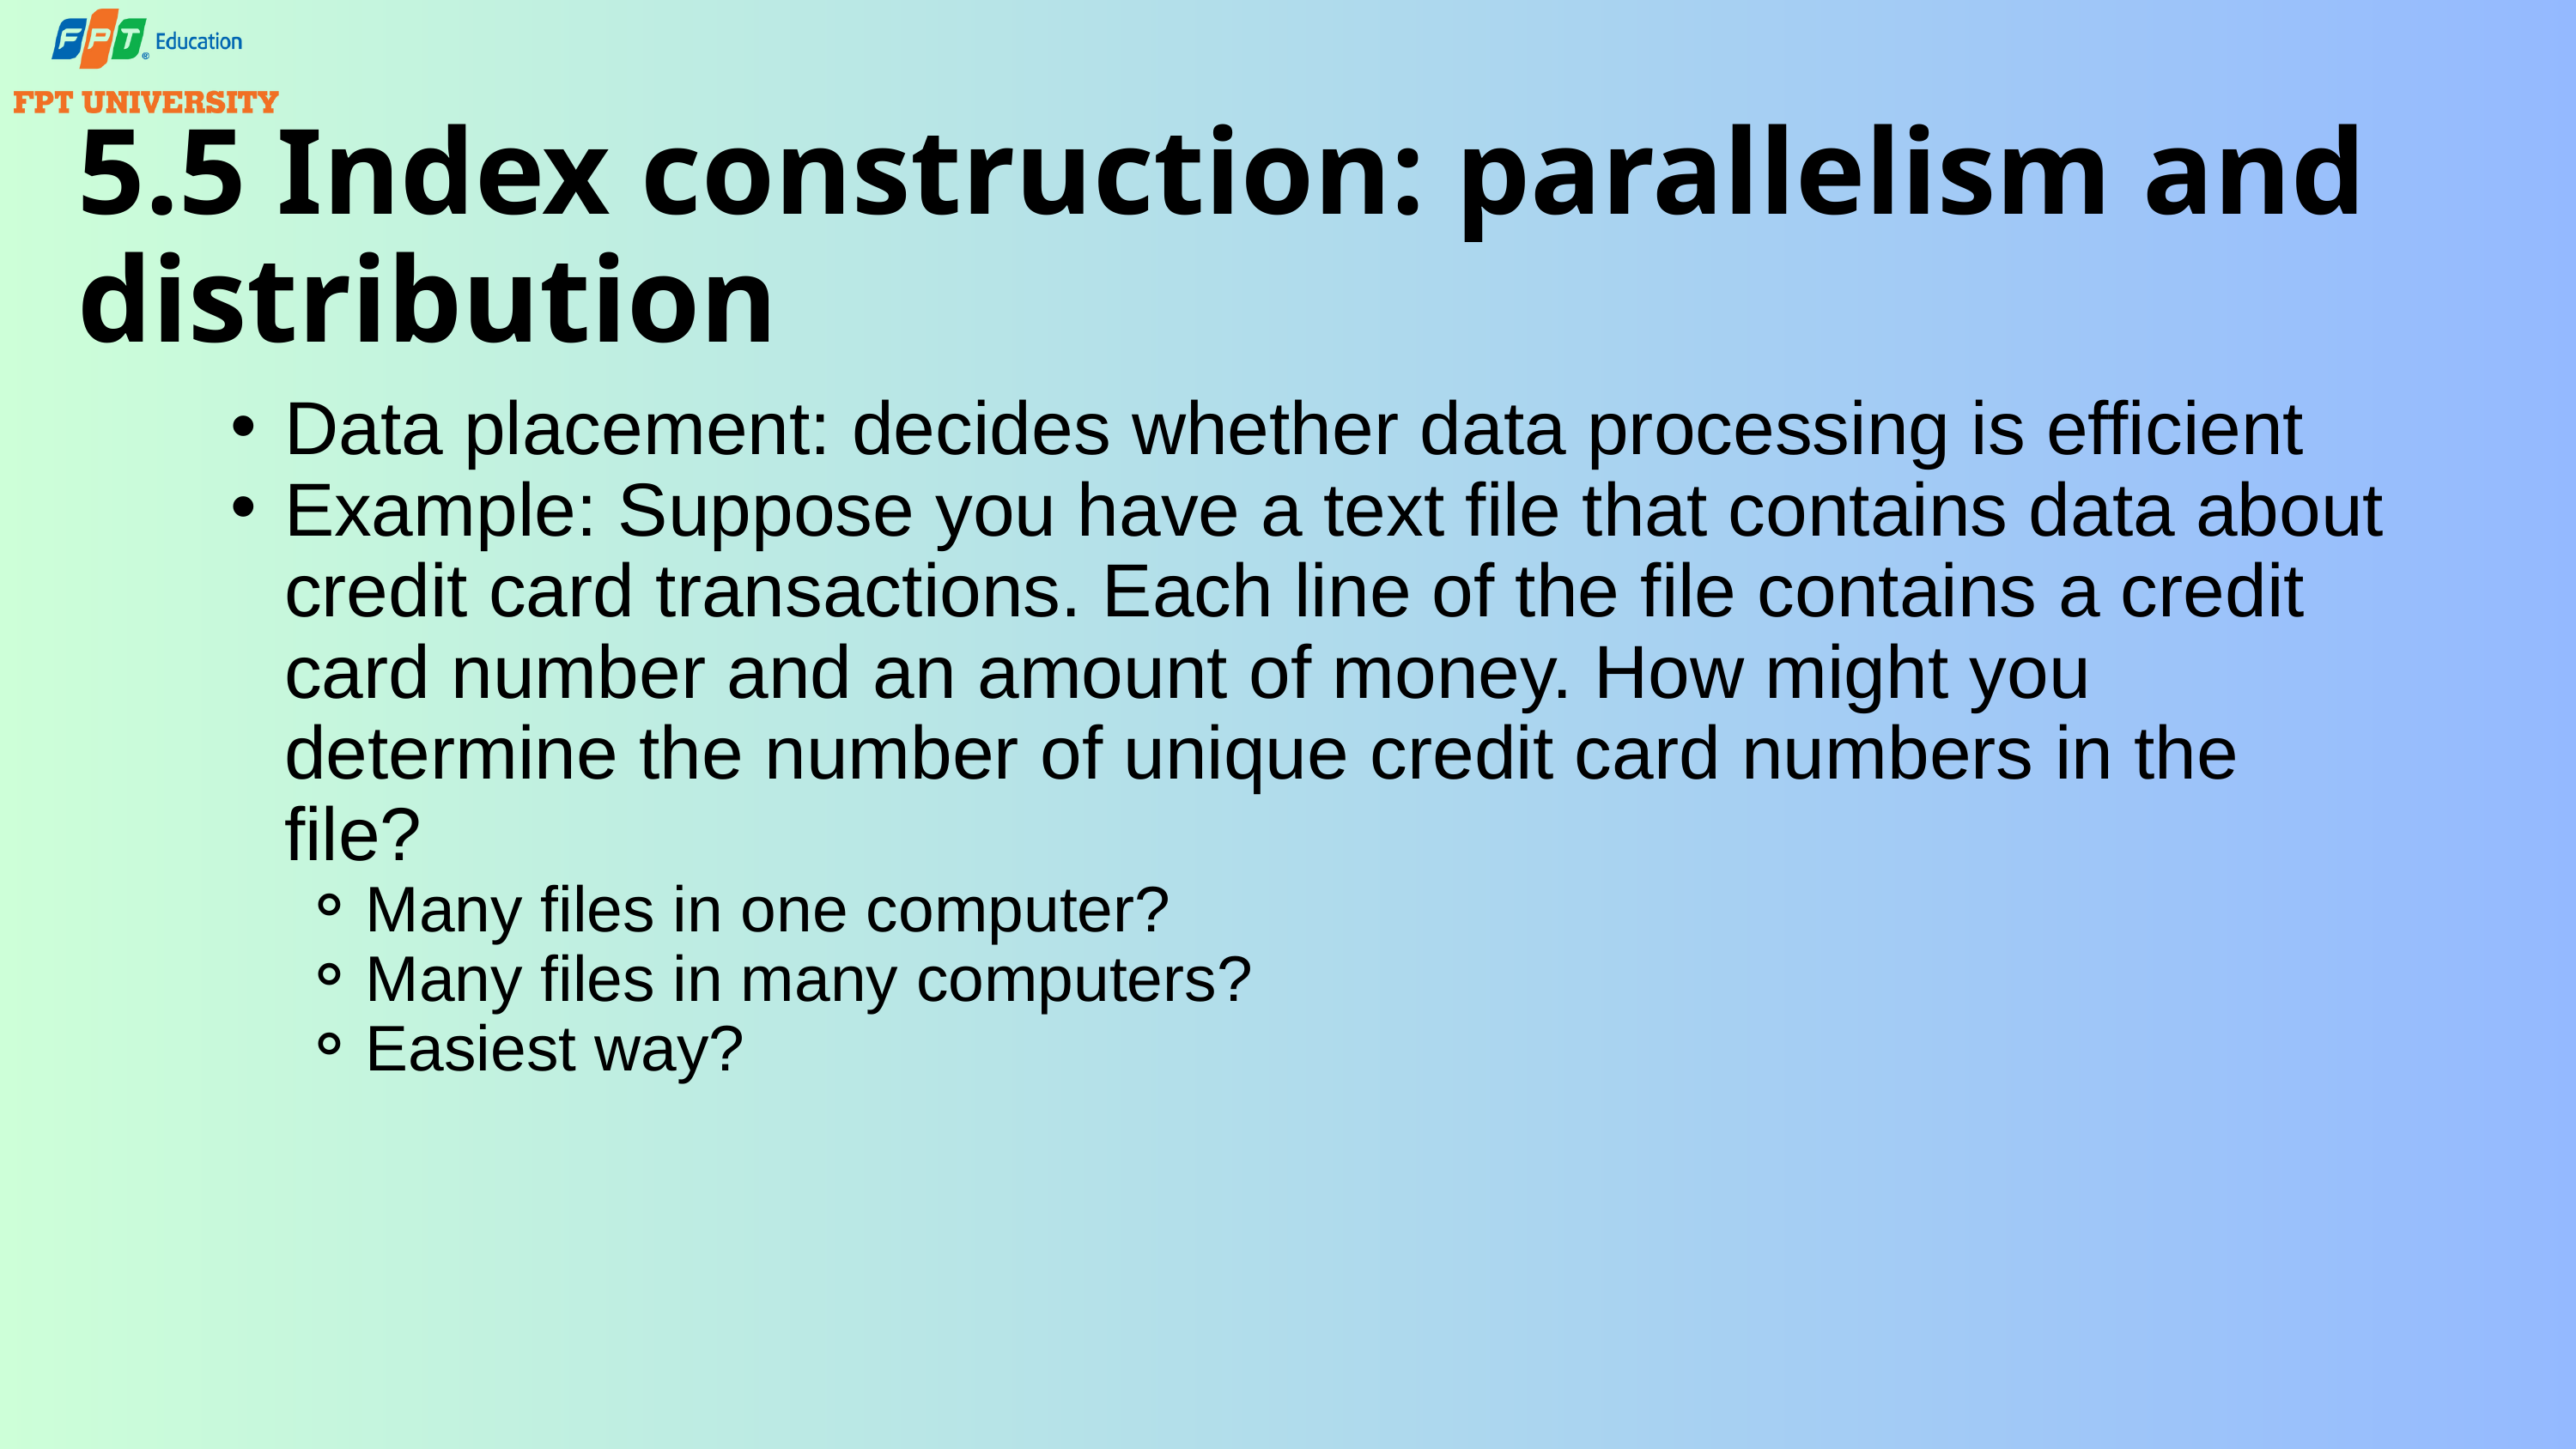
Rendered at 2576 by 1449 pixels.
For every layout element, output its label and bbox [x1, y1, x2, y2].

text_box [13, 9, 279, 113]
text_box [77, 76, 2399, 395]
text_box [177, 385, 2399, 1306]
